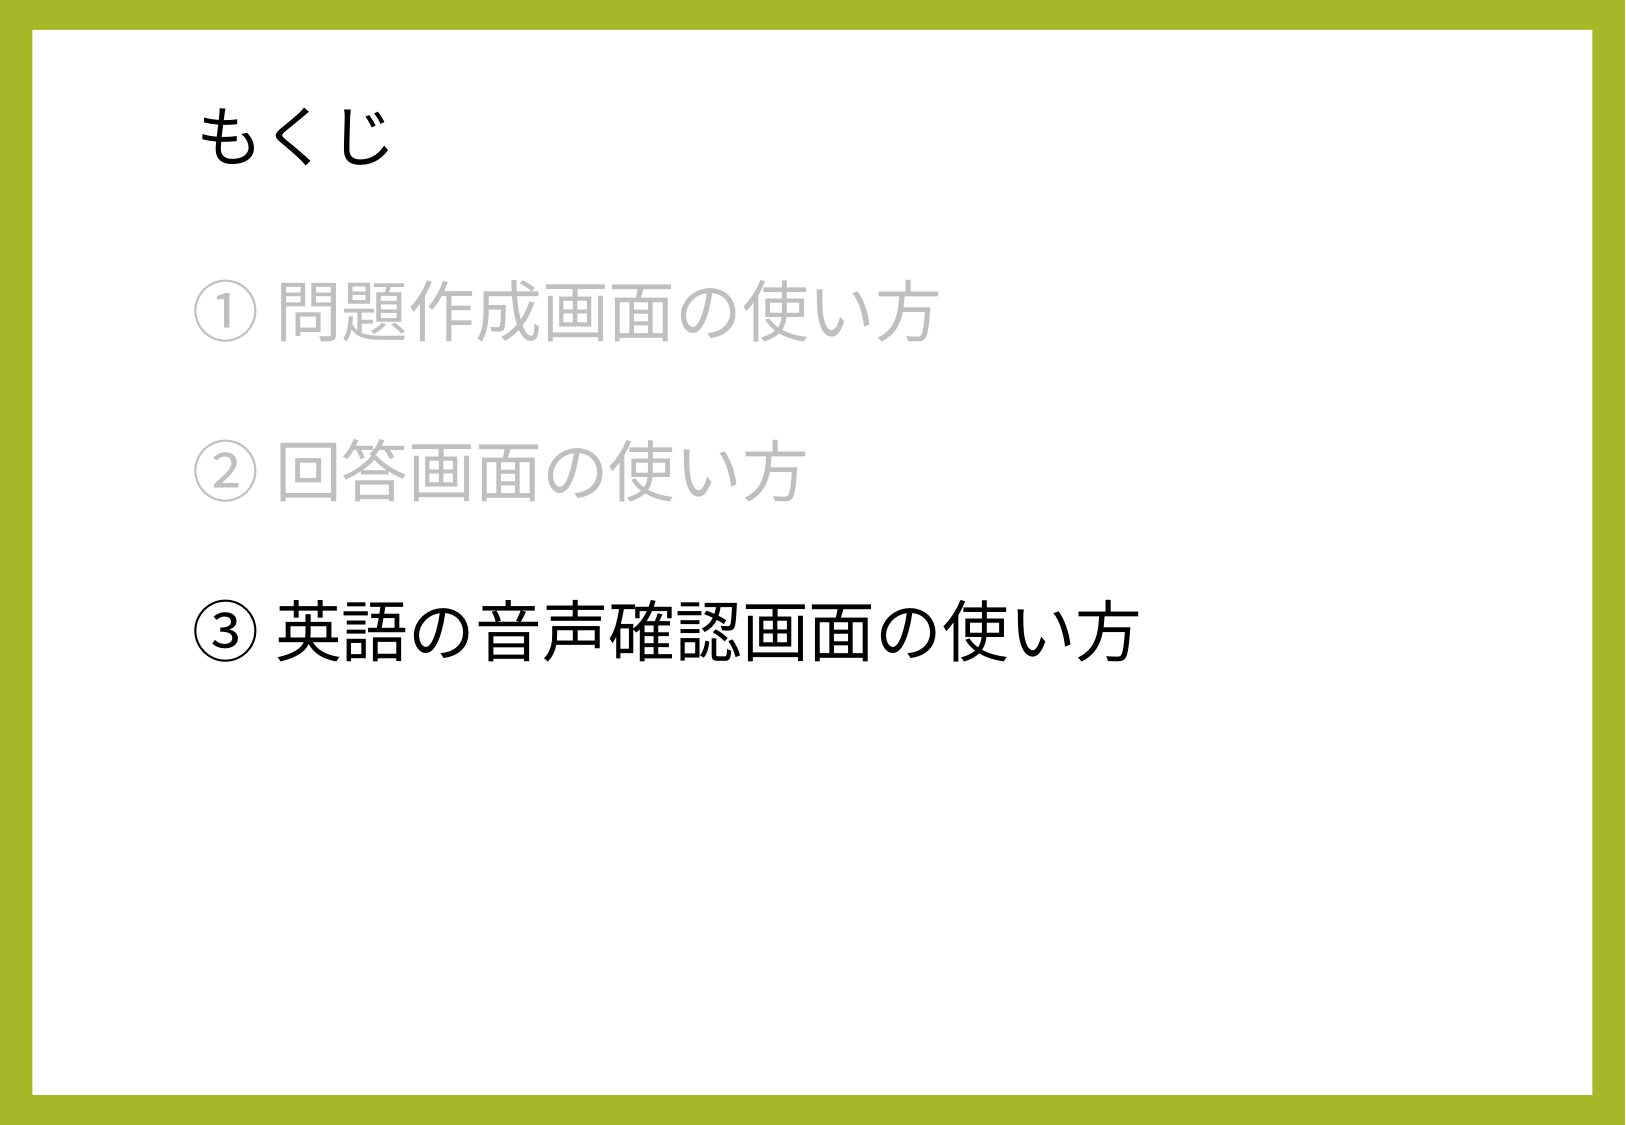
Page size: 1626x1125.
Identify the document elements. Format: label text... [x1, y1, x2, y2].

text_box もくじ [181, 86, 467, 182]
text_box ①問題作成画面の使い方 ②回答画面の使い方 ③英語の音声確認画面の使い方 [177, 262, 1158, 678]
